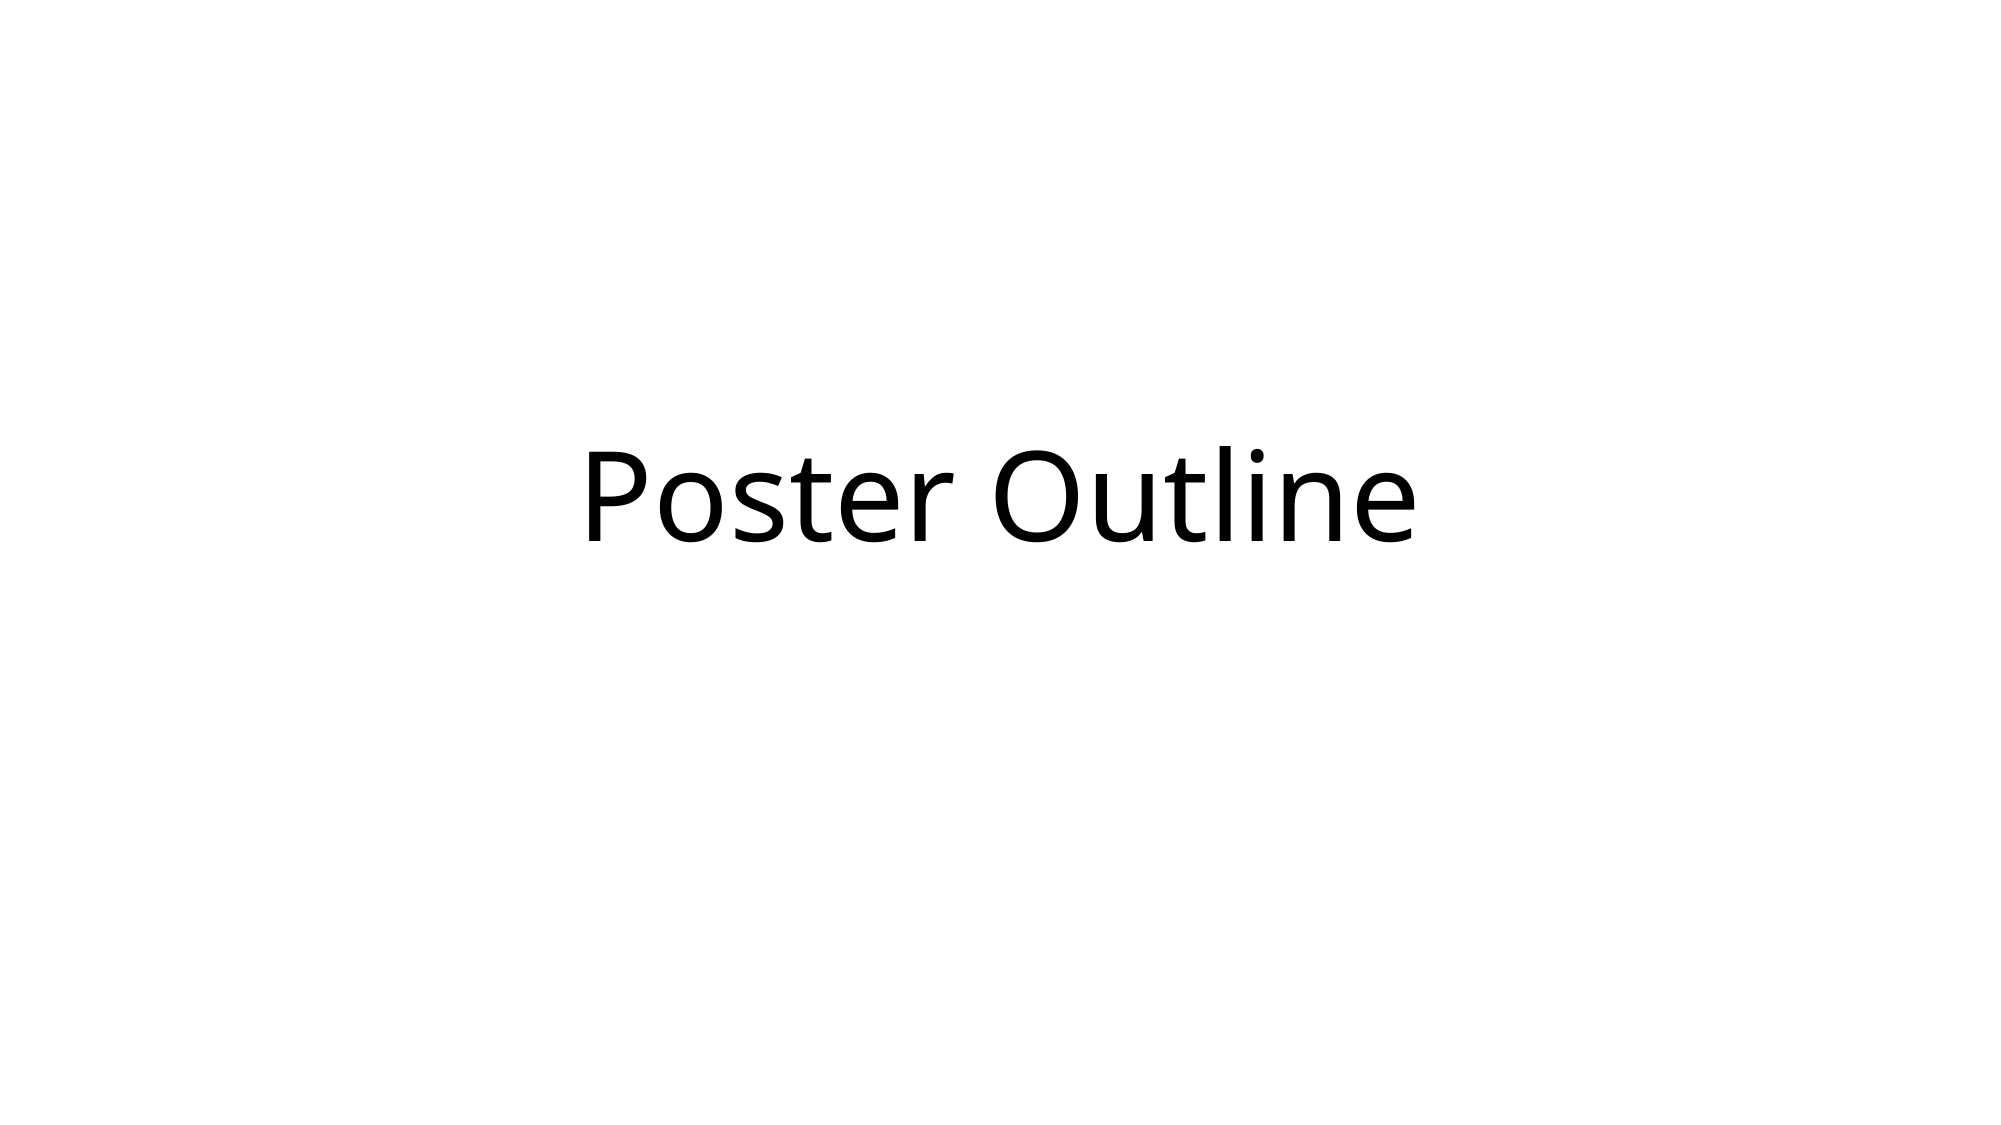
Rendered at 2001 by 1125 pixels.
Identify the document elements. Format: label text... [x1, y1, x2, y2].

title Poster Outline [249, 184, 1750, 576]
